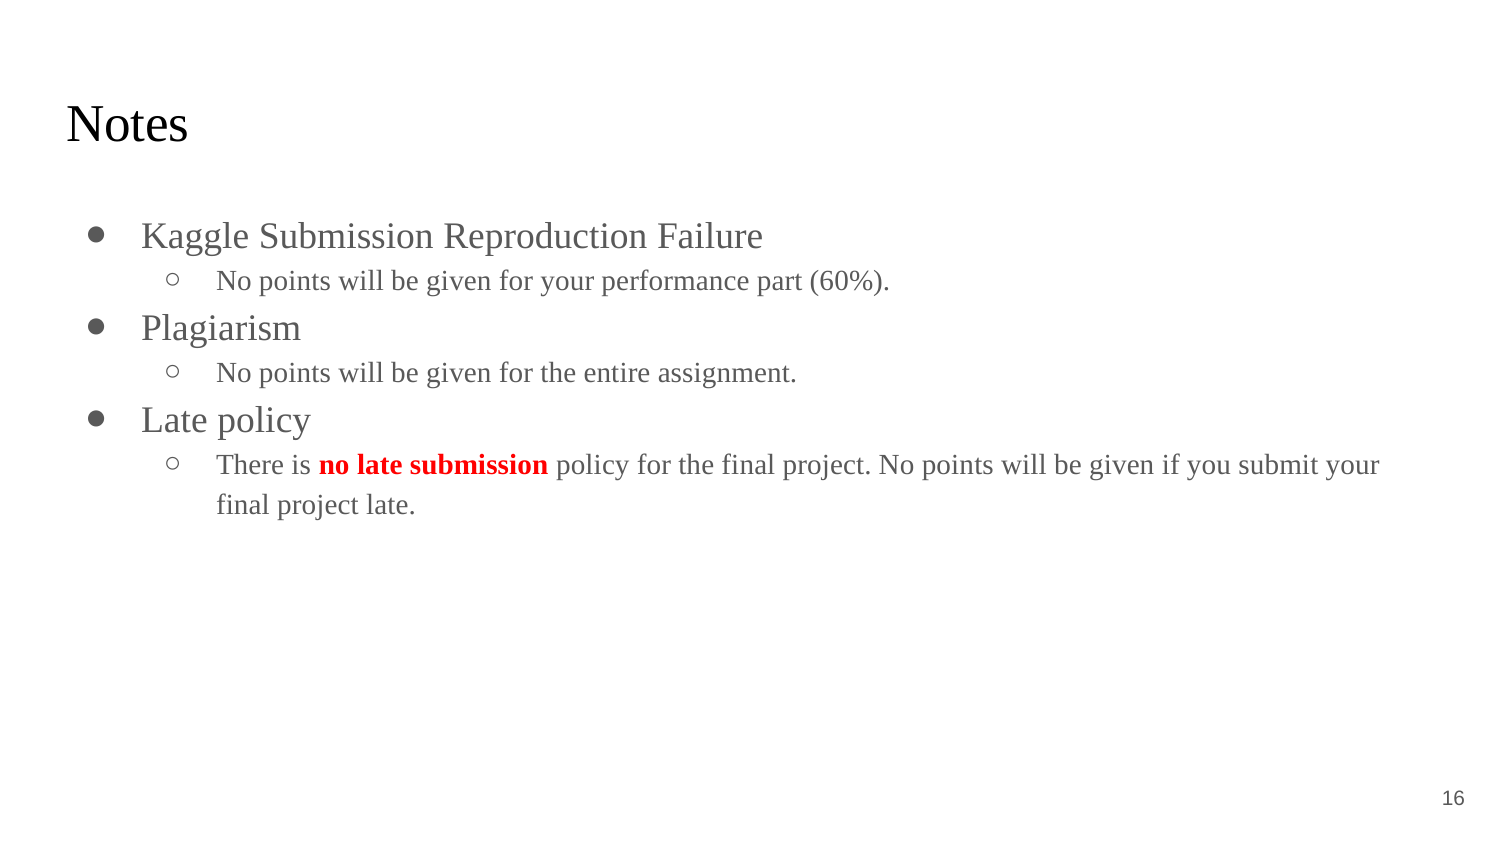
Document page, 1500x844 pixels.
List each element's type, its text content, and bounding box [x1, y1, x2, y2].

title Notes [51, 72, 1449, 167]
list Kaggle Submission Reproduction Failure No points will be given for your performance part (60%). Plagiarism No points will be given for the entire assignment. Late policy There is no late submission policy for the final project. No points will be given if you submit your final project late. [51, 189, 1449, 825]
slide_number ‹#› [1389, 764, 1480, 830]
